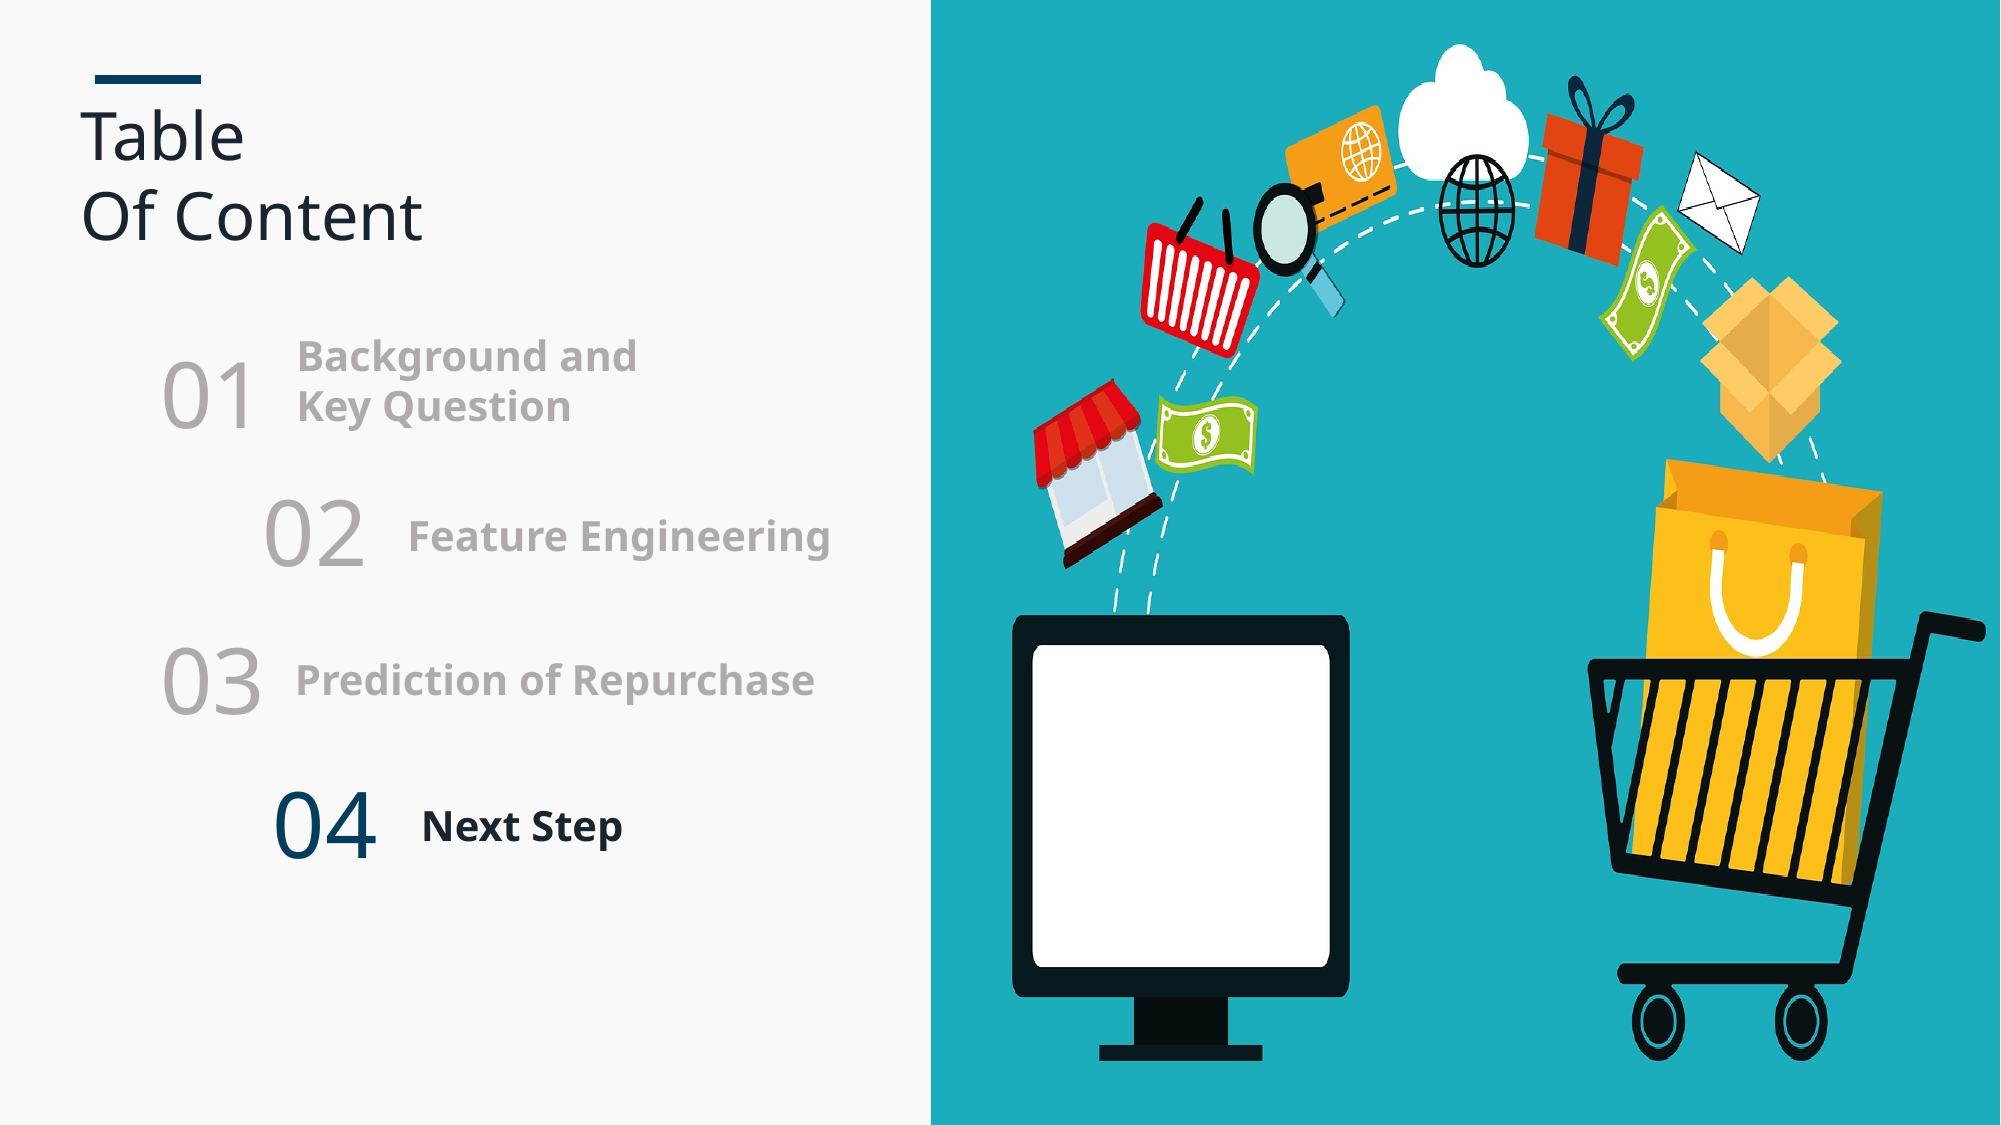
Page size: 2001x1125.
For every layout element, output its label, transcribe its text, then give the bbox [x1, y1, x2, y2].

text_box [255, 759, 829, 886]
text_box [142, 616, 833, 743]
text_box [234, 467, 848, 619]
text_box Table Of Content [66, 86, 704, 262]
picture [930, 0, 2000, 1125]
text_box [142, 322, 704, 456]
